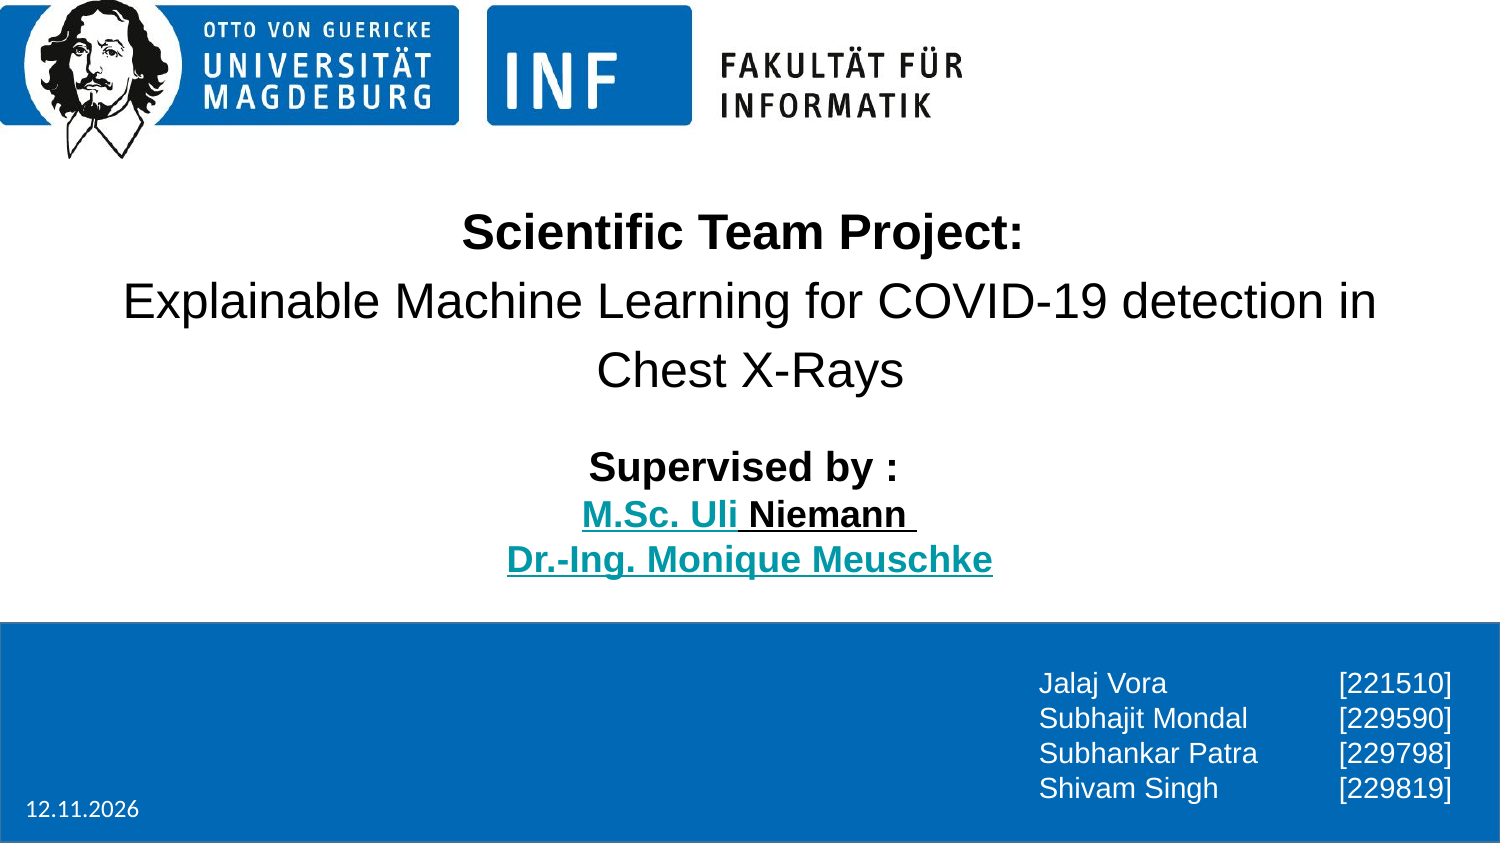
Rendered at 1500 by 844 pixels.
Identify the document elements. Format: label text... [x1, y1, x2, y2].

picture [0, 0, 963, 160]
text_box [0, 622, 1500, 842]
subtitle Jalaj Vora [221510] Subhajit Mondal [229590] Subhankar Patra [229798] Shivam Singh [229819] [1023, 649, 1474, 816]
text_box 06.04.2021 [10, 777, 348, 838]
title Scientific Team Project: Explainable Machine Learning for COVID-19 detection in Chest X-Rays [107, 300, 1394, 473]
title Supervised by : M.Sc. Uli Niemann Dr.-Ing. Monique Meuschke [50, 473, 1449, 596]
